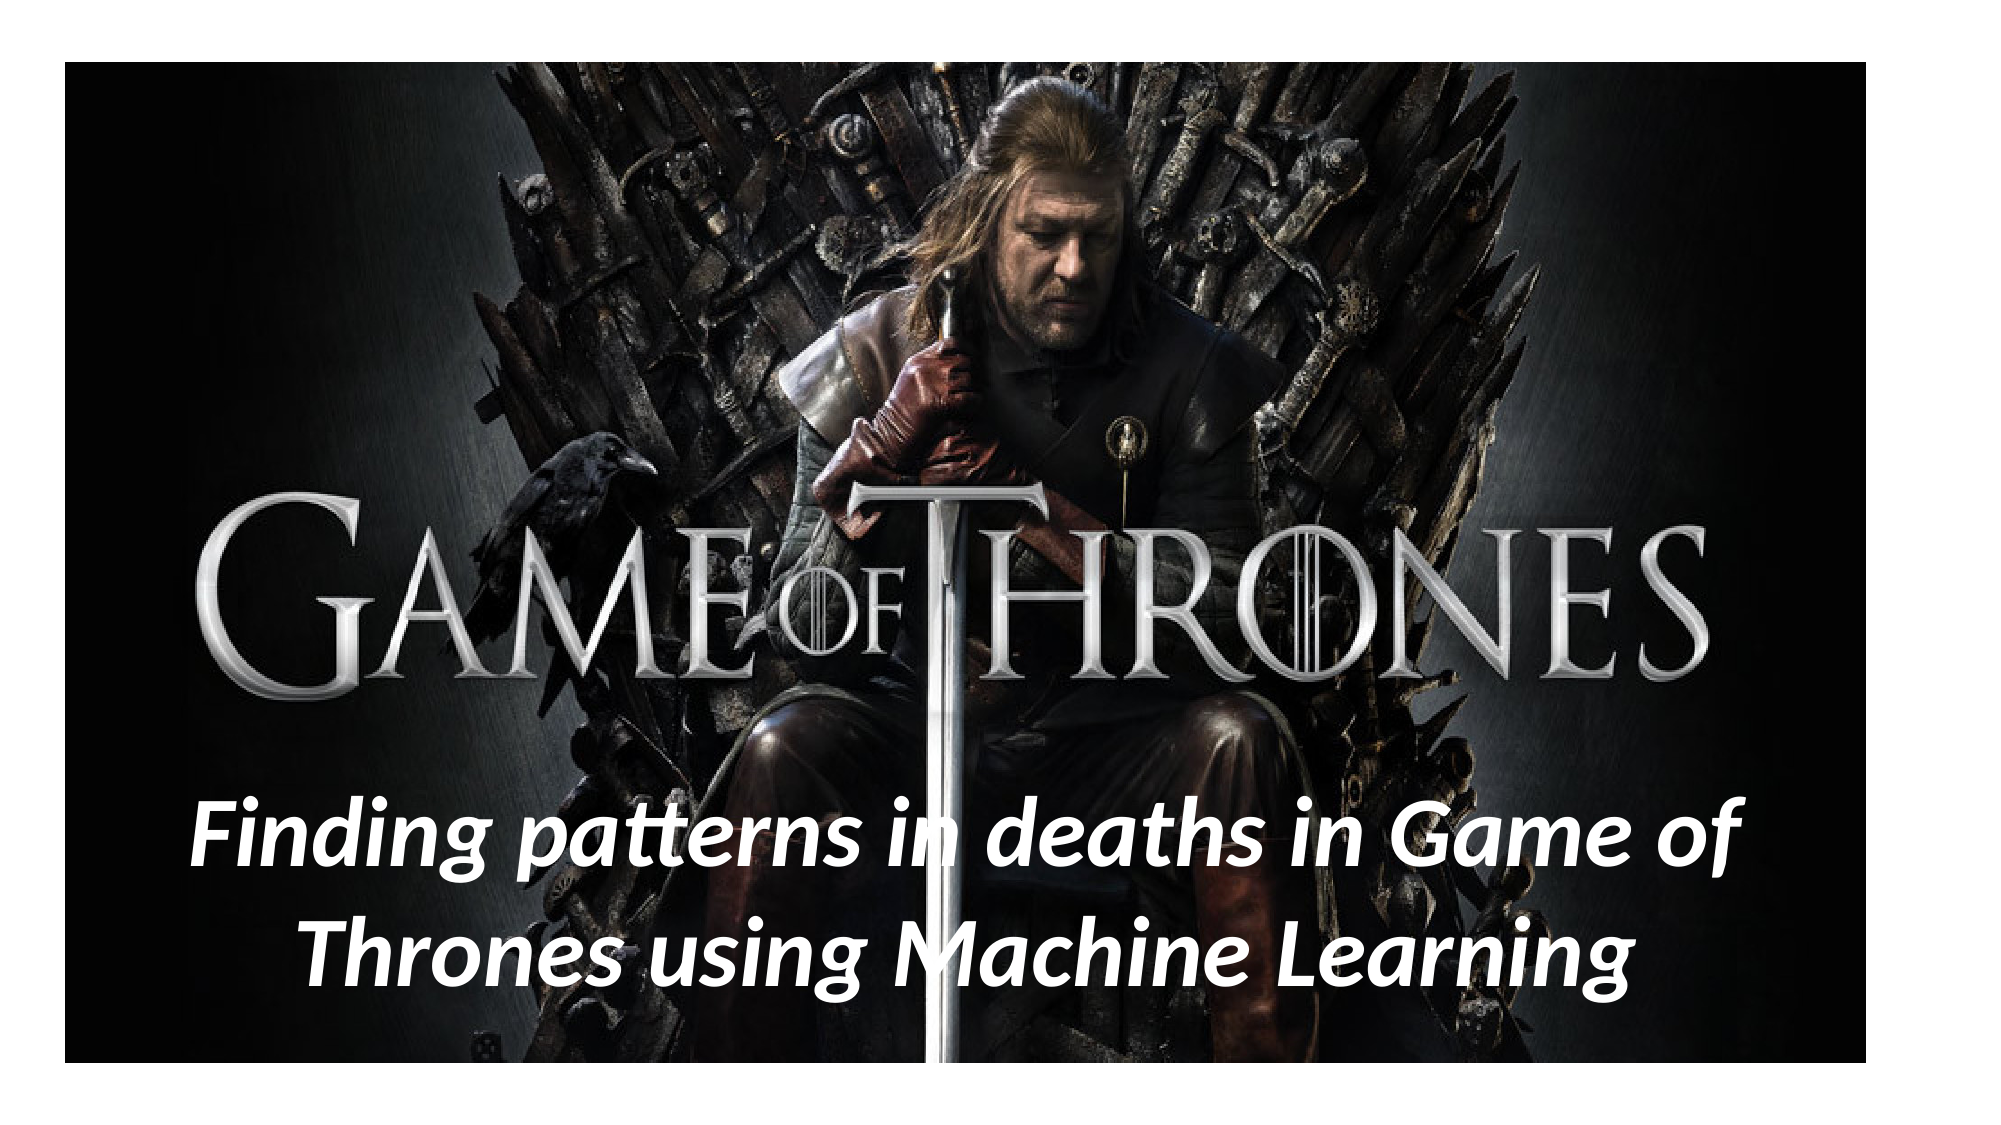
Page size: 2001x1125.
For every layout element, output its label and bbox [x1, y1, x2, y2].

picture [65, 62, 1866, 1063]
